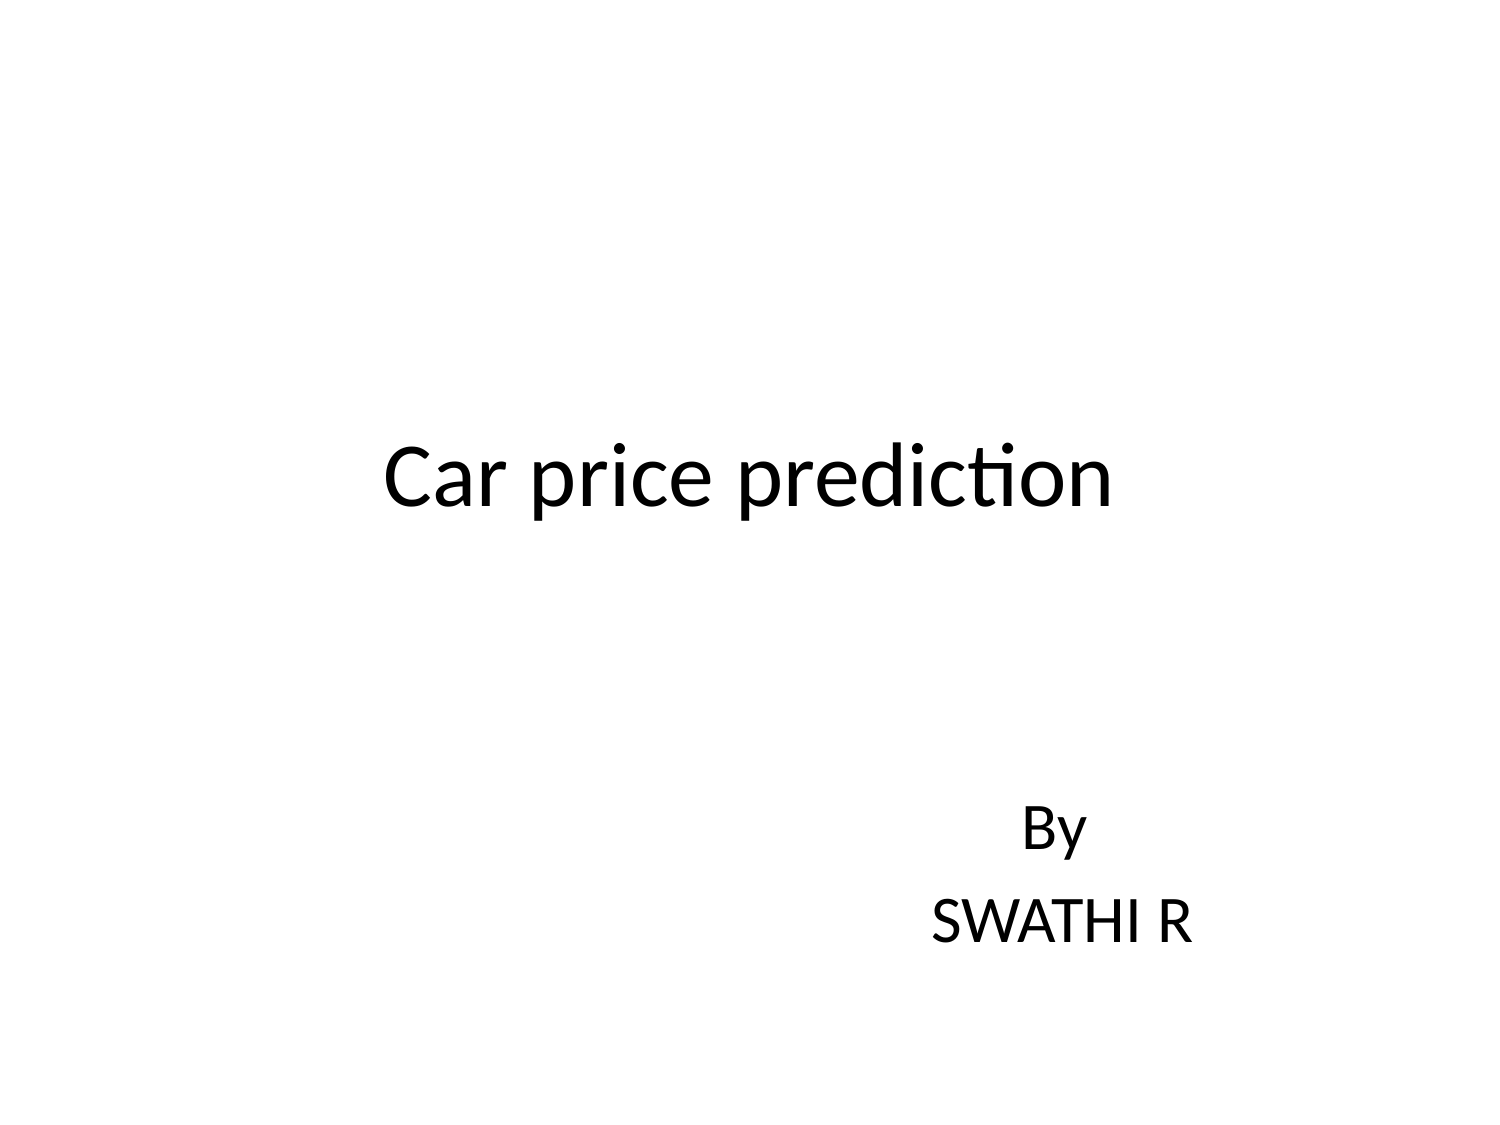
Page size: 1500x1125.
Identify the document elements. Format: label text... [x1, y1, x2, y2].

subtitle By SWATHI R [737, 774, 1388, 1050]
title Car price prediction [112, 349, 1388, 591]
